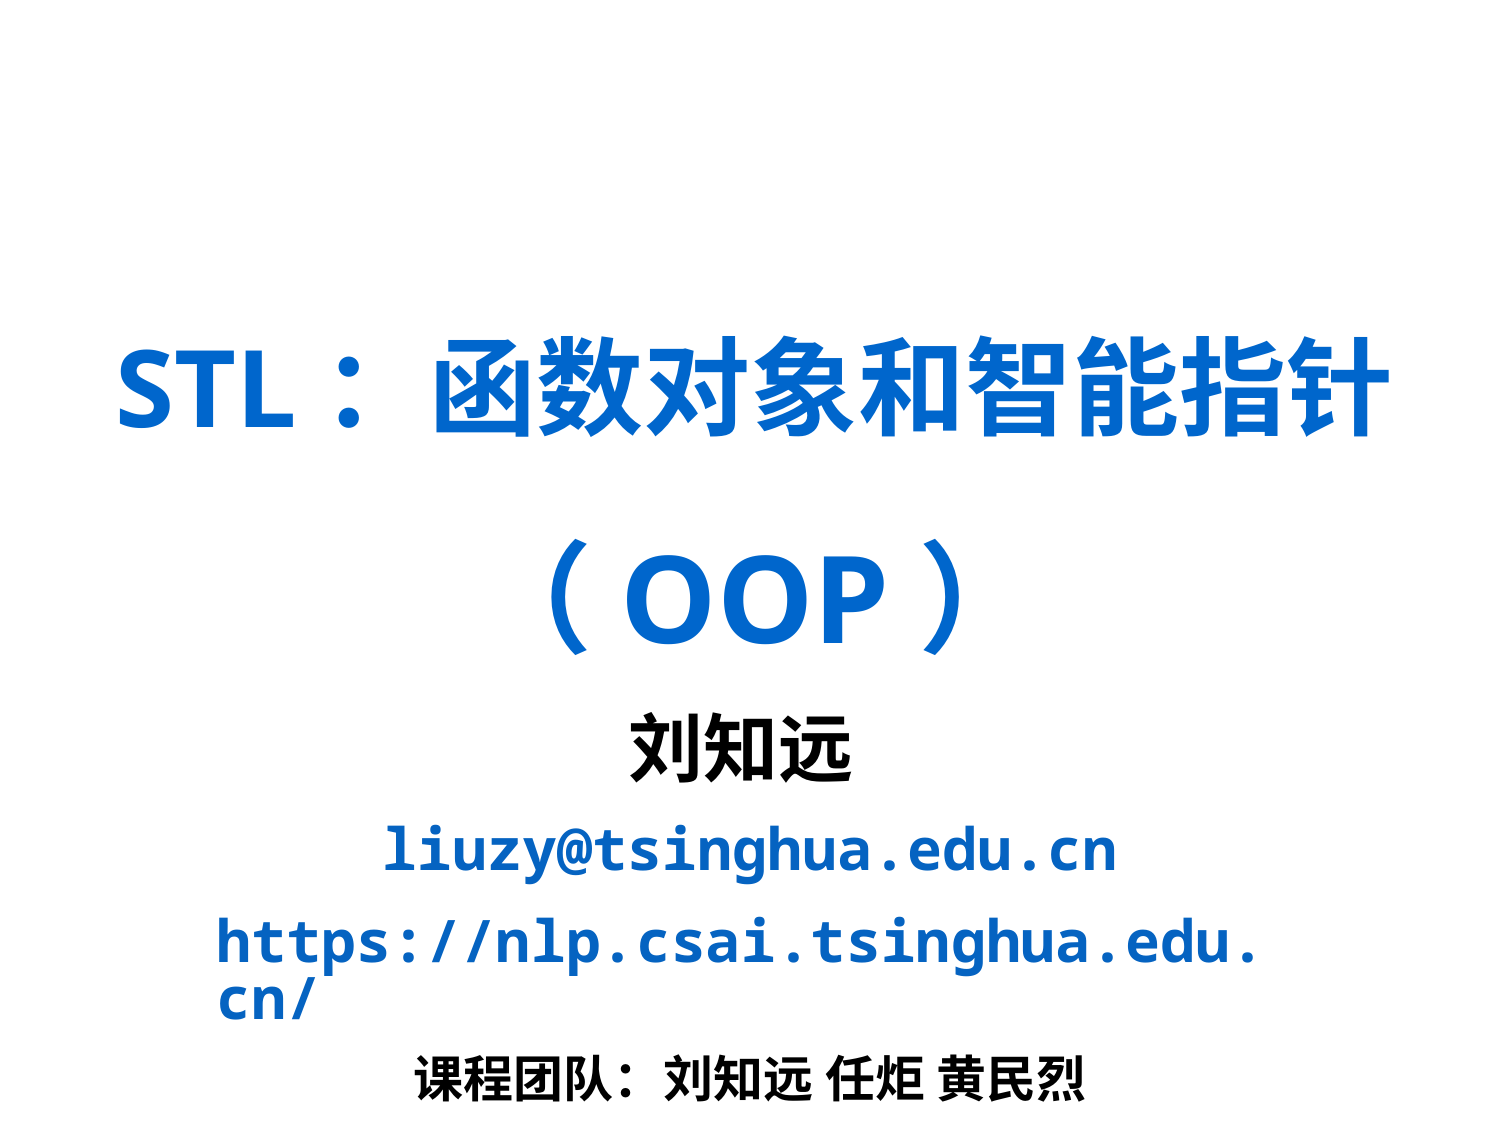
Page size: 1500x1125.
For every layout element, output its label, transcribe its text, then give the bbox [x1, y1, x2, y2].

title STL：函数对象和智能指针 （OOP） [94, 219, 1417, 705]
subtitle 刘知远 liuzy@tsinghua.edu.cn https://nlp.csai.tsinghua.edu.cn/ 课程团队：刘知远 任炬 黄民烈 [201, 704, 1299, 787]
